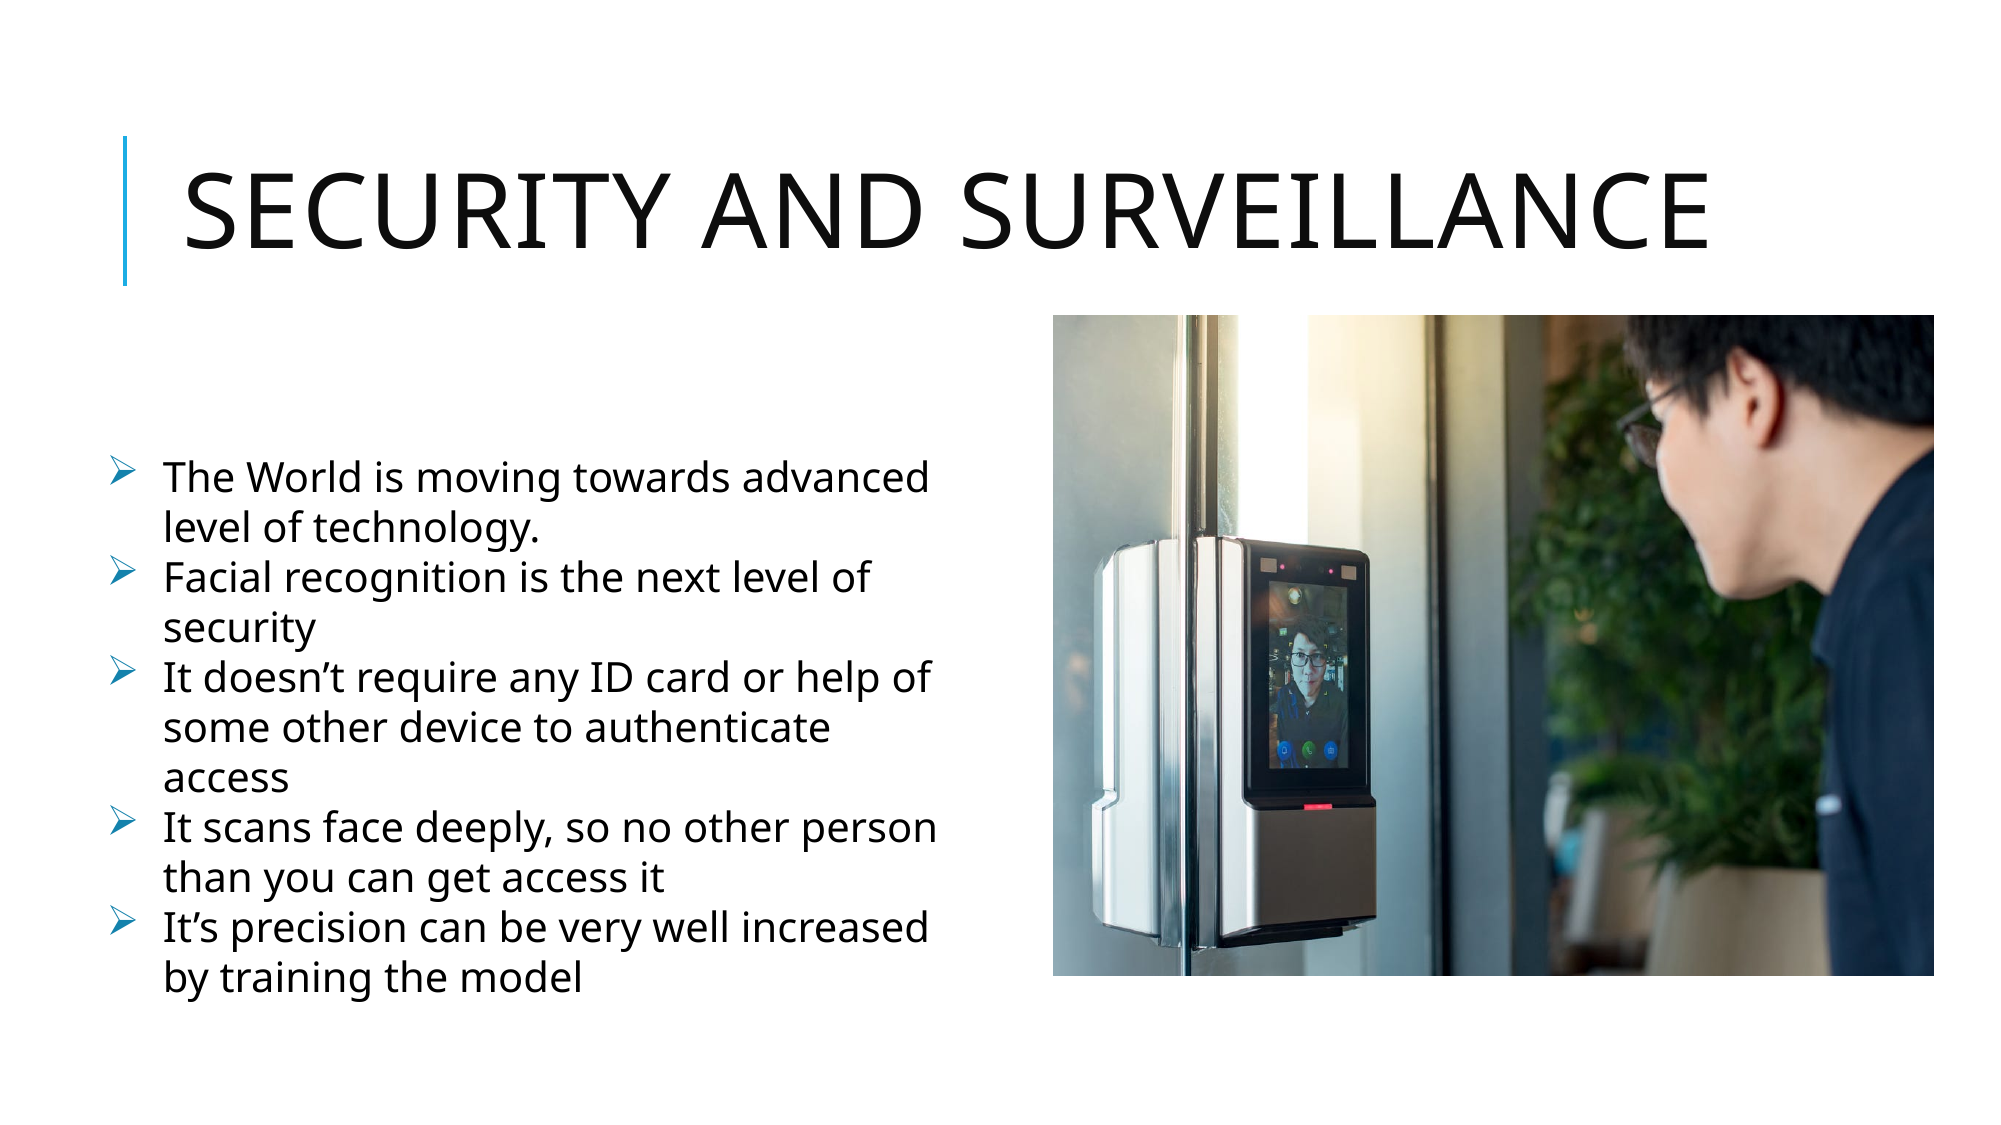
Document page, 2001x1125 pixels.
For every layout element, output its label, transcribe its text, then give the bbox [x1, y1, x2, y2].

title Security and surveillance [168, 96, 1763, 342]
text_box The World is moving towards advanced level of technology. Facial recognition is the next level of security It doesn’t require any ID card or help of some other device to authenticate access It scans face deeply, so no other person than you can get access it It’s precision can be very well increased by training the model [91, 443, 976, 1059]
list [1053, 315, 1934, 976]
